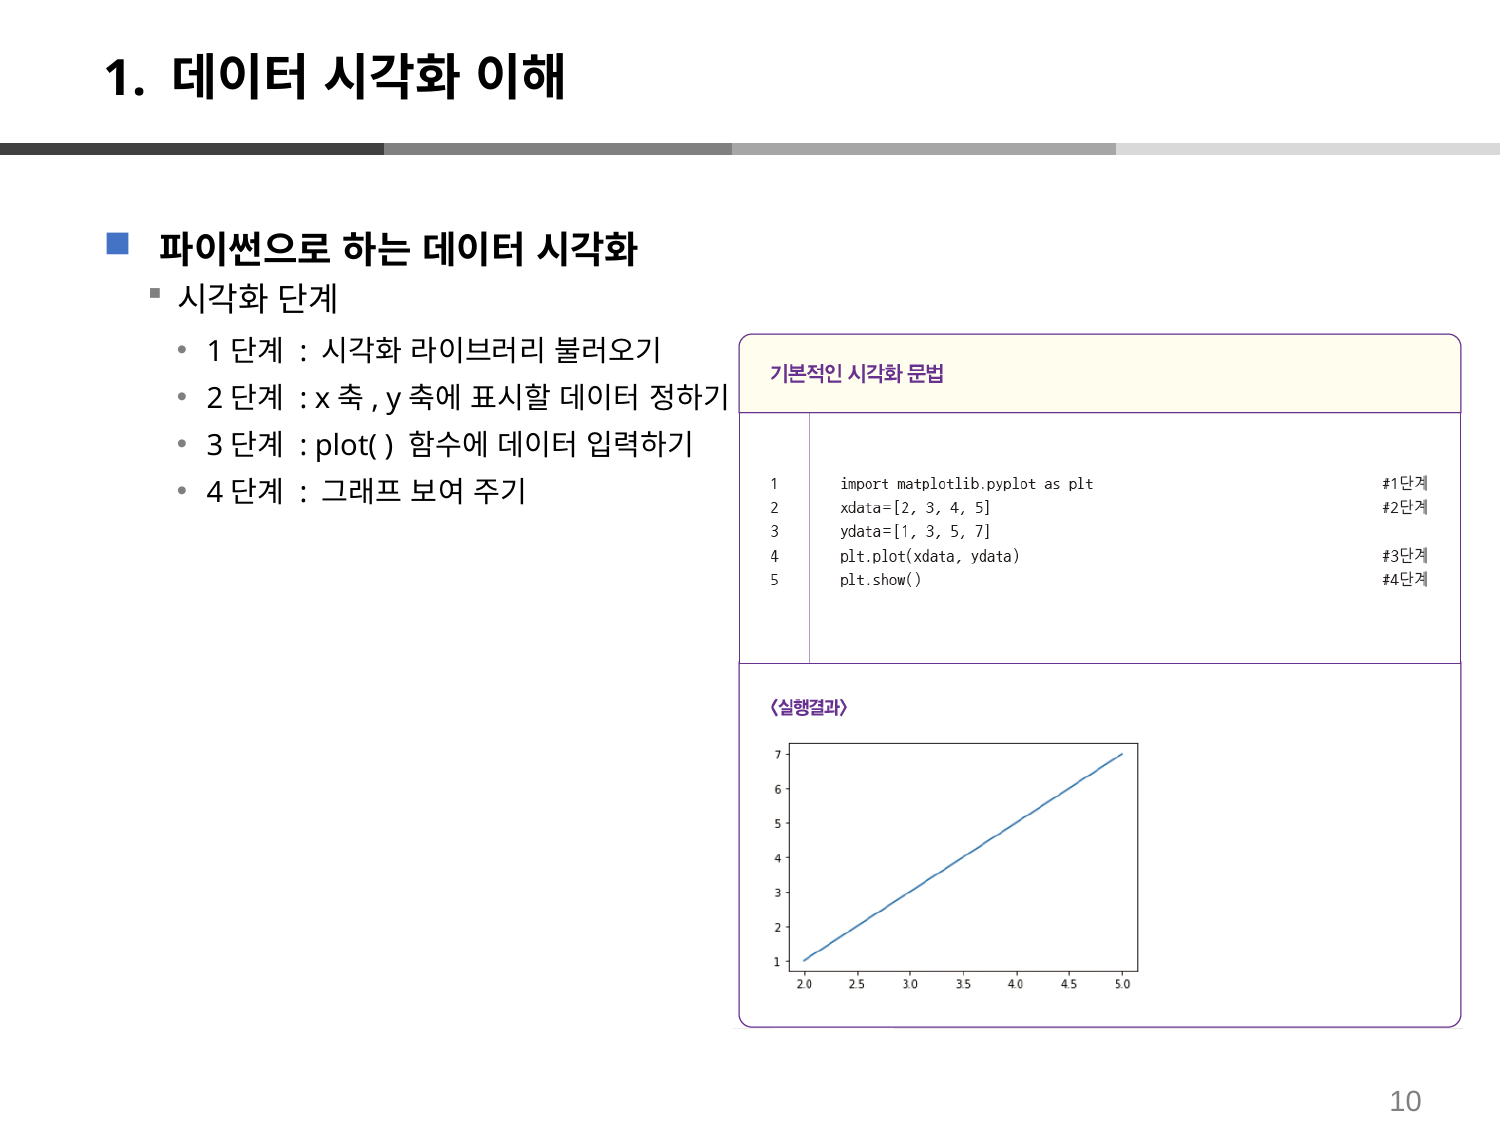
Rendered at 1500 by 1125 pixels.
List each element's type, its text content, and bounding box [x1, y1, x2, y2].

title 1. 데이터 시각화 이해 [88, 30, 1211, 121]
list 파이썬으로 하는 데이터 시각화 시각화 단계 1단계 : 시각화 라이브러리 불러오기 2단계 : x축, y축에 표시할 데이터 정하기 3단계 : plot( ) 함수에 데이터 입력하기 4단계 : 그래프 보여 주기 [88, 196, 1436, 1083]
picture [732, 330, 1463, 1029]
